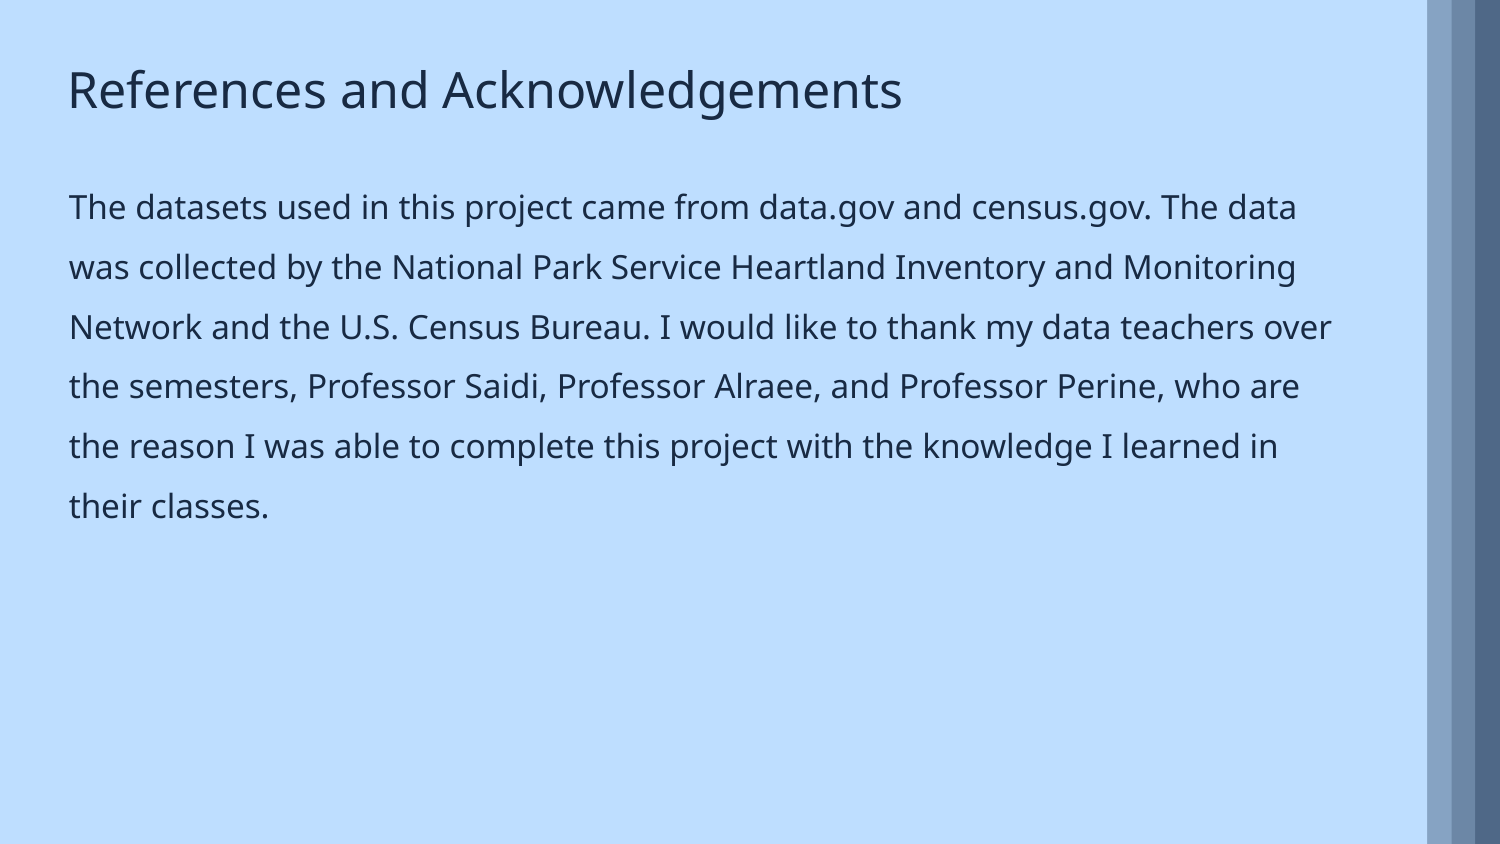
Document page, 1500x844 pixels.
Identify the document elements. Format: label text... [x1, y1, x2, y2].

title The datasets used in this project came from data.gov and census.gov. The data was collected by the National Park Service Heartland Inventory and Monitoring Network and the U.S. Census Bureau. I would like to thank my data teachers over the semesters, Professor Saidi, Professor Alraee, and Professor Perine, who are the reason I was able to complete this project with the knowledge I learned in their classes. [68, 166, 1363, 791]
title References and Acknowledgements [67, 65, 969, 138]
